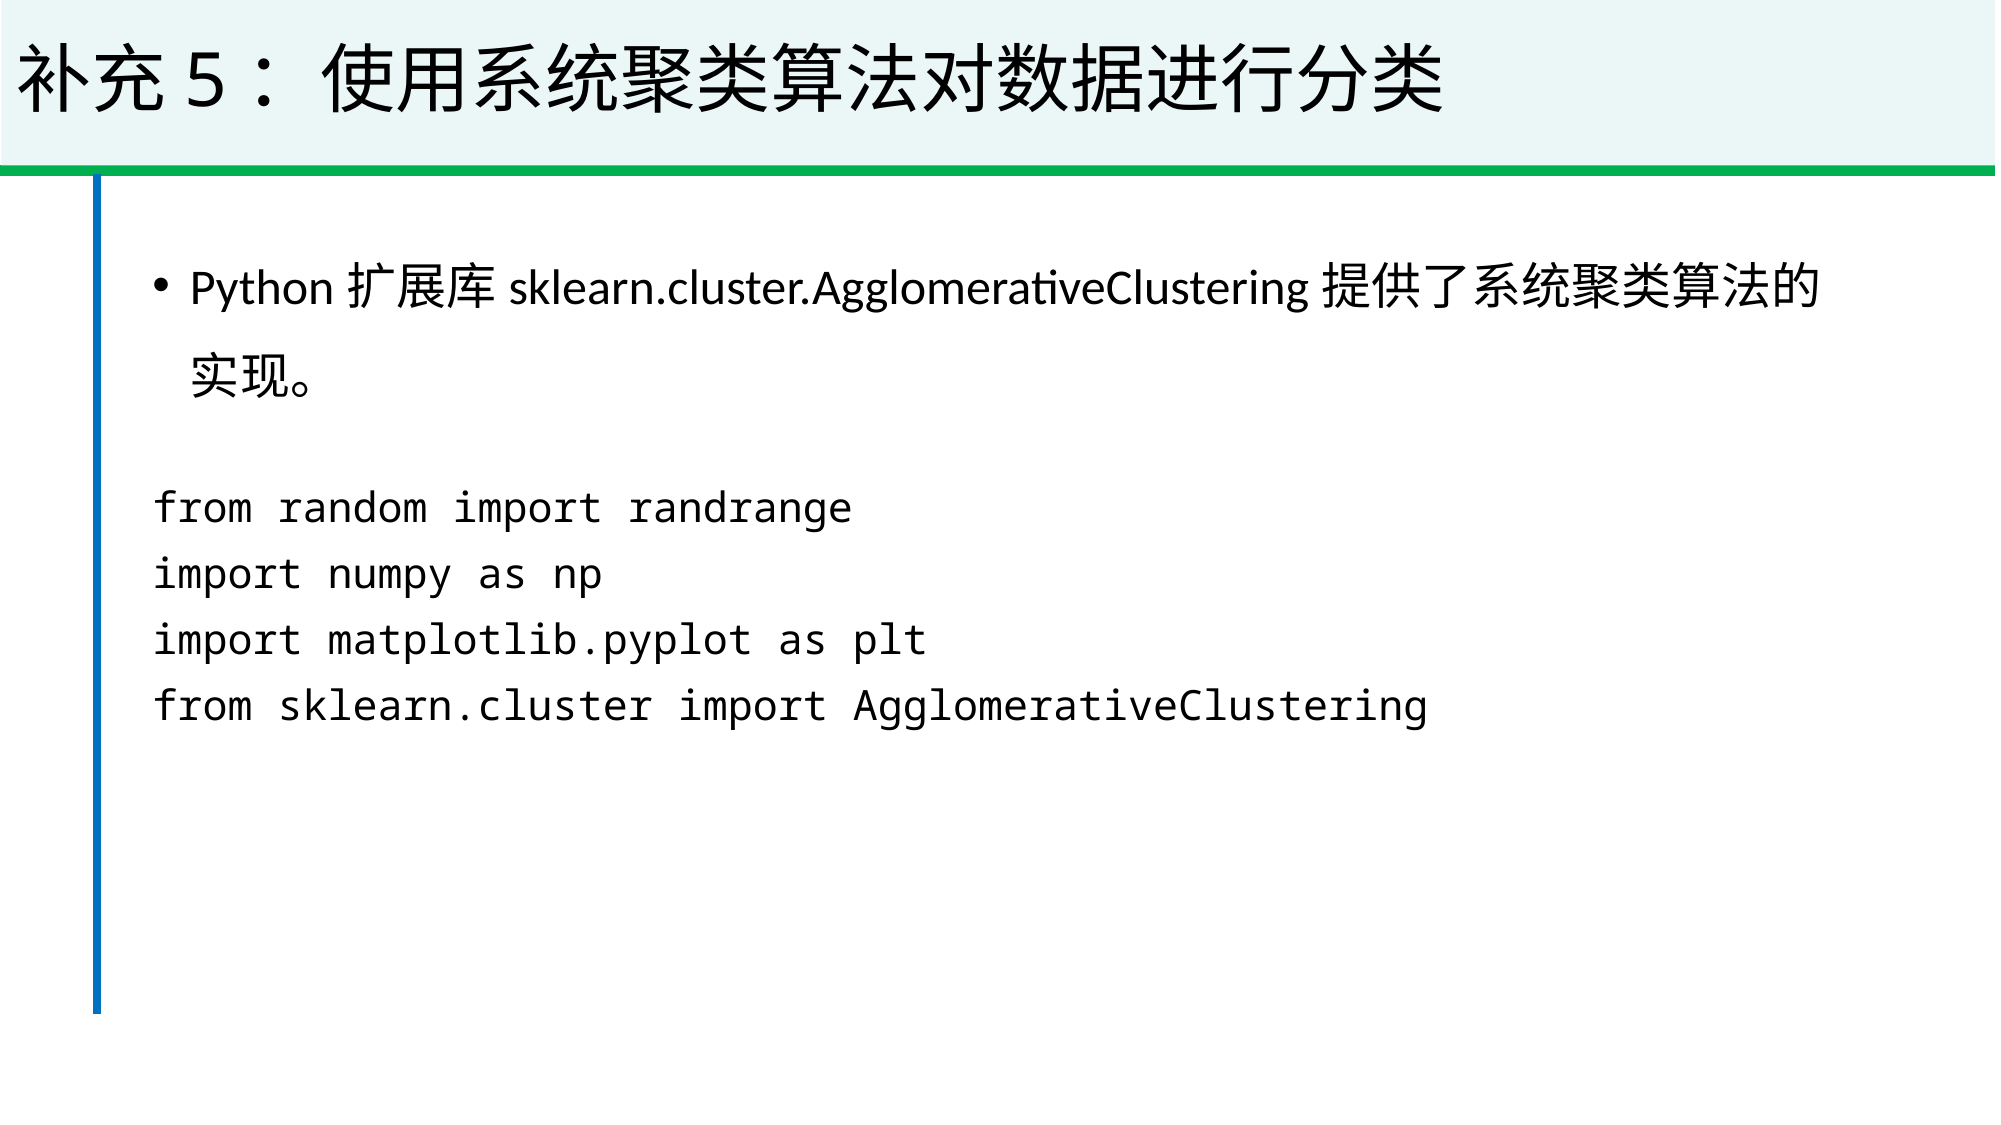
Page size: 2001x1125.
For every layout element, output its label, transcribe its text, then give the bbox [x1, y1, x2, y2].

title 补充5：使用系统聚类算法对数据进行分类 [1, 0, 1995, 166]
list Python扩展库sklearn.cluster.AgglomerativeClustering提供了系统聚类算法的实现。 from random import randrange import numpy as np import matplotlib.pyplot as plt from sklearn.cluster import AgglomerativeClustering [137, 216, 1863, 978]
